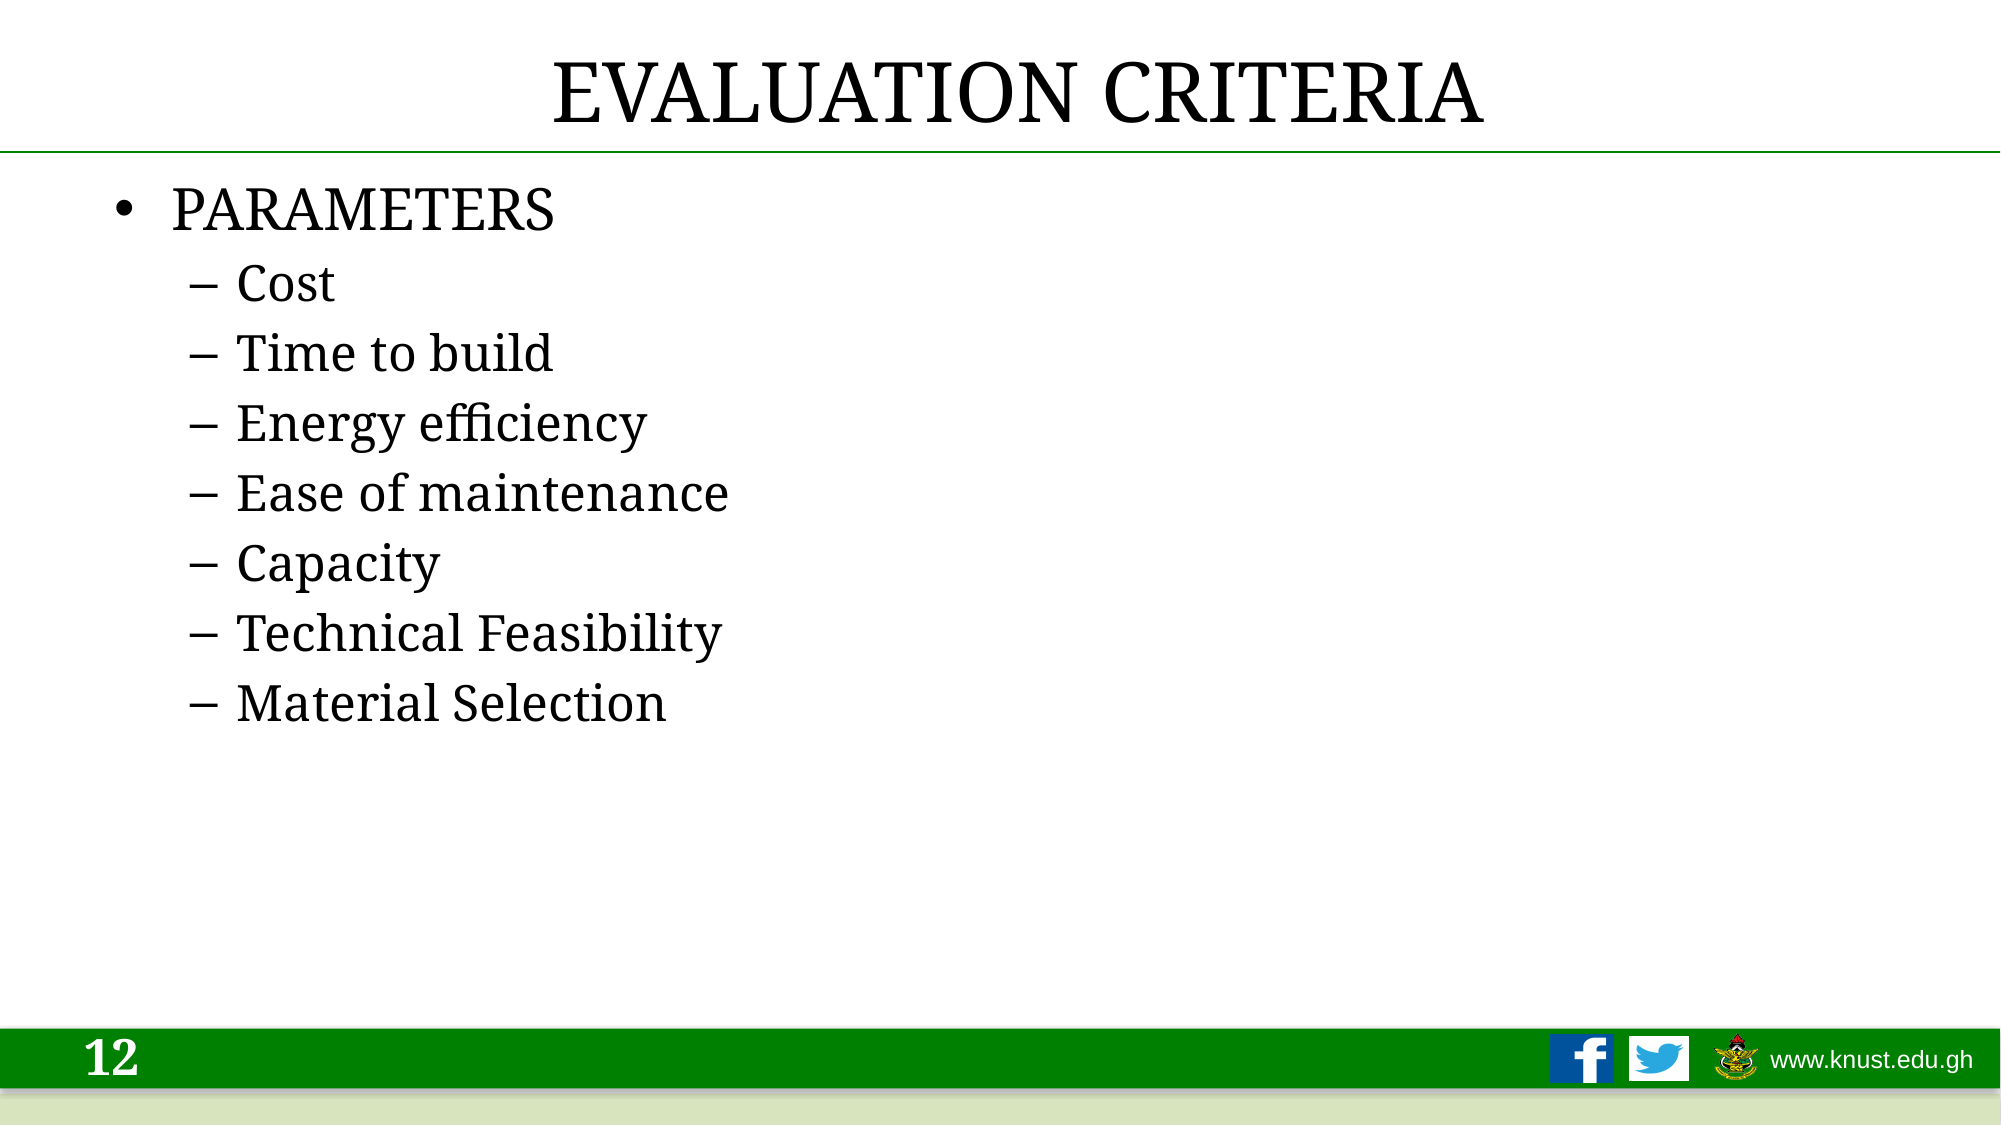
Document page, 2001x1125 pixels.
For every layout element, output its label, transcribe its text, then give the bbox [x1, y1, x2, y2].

slide_number 12 [14, 1029, 155, 1090]
picture [1629, 1036, 1689, 1081]
title EVALUATION CRITERIA [99, 32, 1937, 130]
picture [1550, 1034, 1614, 1083]
picture [1714, 1033, 1759, 1080]
list PARAMETERS Cost Time to build Energy efficiency Ease of maintenance Capacity Technical Feasibility Material Selection [99, 164, 1937, 1014]
